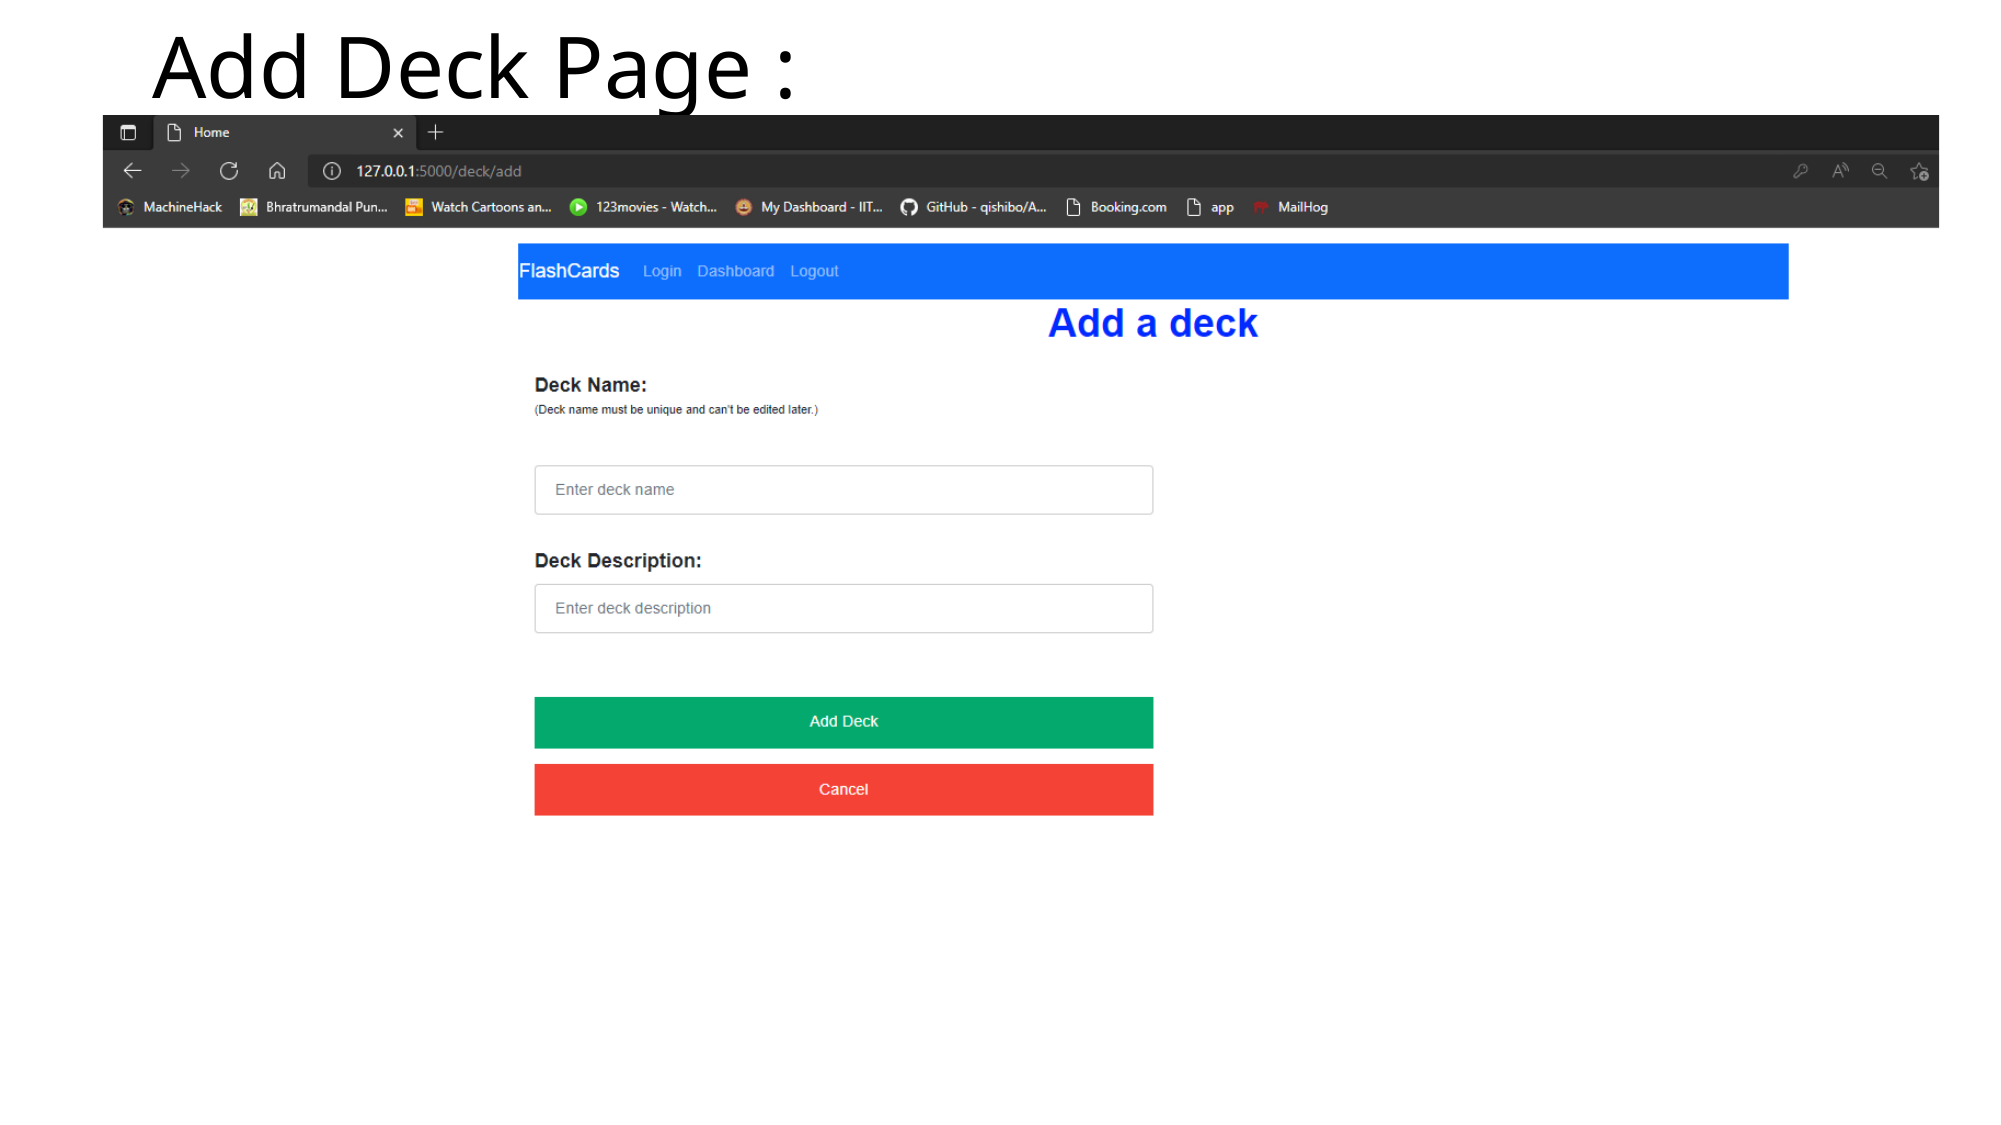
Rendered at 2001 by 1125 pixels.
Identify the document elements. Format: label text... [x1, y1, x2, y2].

title Add Deck Page : [137, 16, 1863, 115]
picture [102, 115, 1940, 952]
